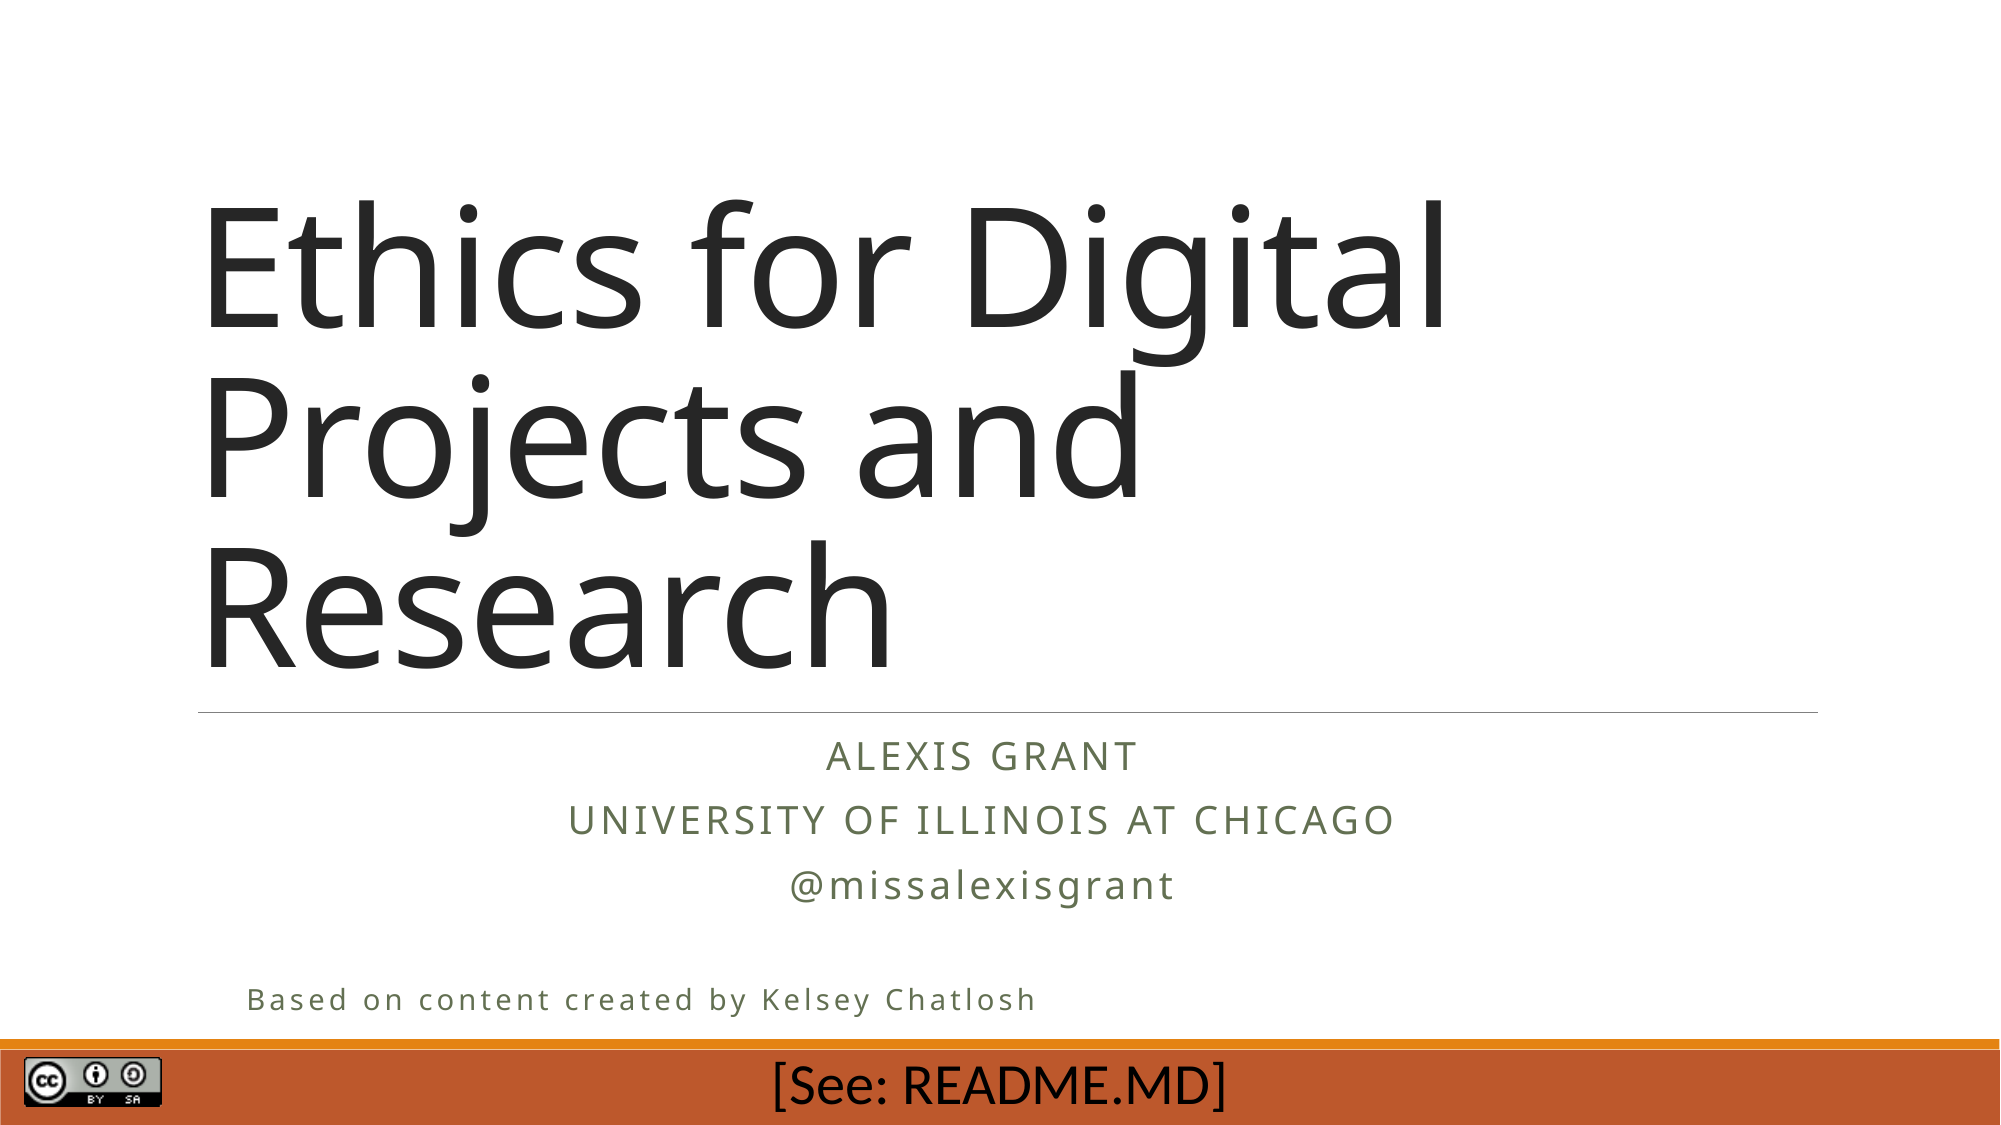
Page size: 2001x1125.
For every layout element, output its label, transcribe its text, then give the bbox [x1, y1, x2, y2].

picture [23, 1057, 162, 1107]
text_box [See: README.MD] [756, 1039, 1243, 1124]
subtitle Alexis Grant University of Illinois at Chicago @missalexisgrant Based on content created by Kelsey Chatlosh [231, 728, 1732, 1026]
title Ethics for Digital Projects and Research [180, 124, 1830, 710]
